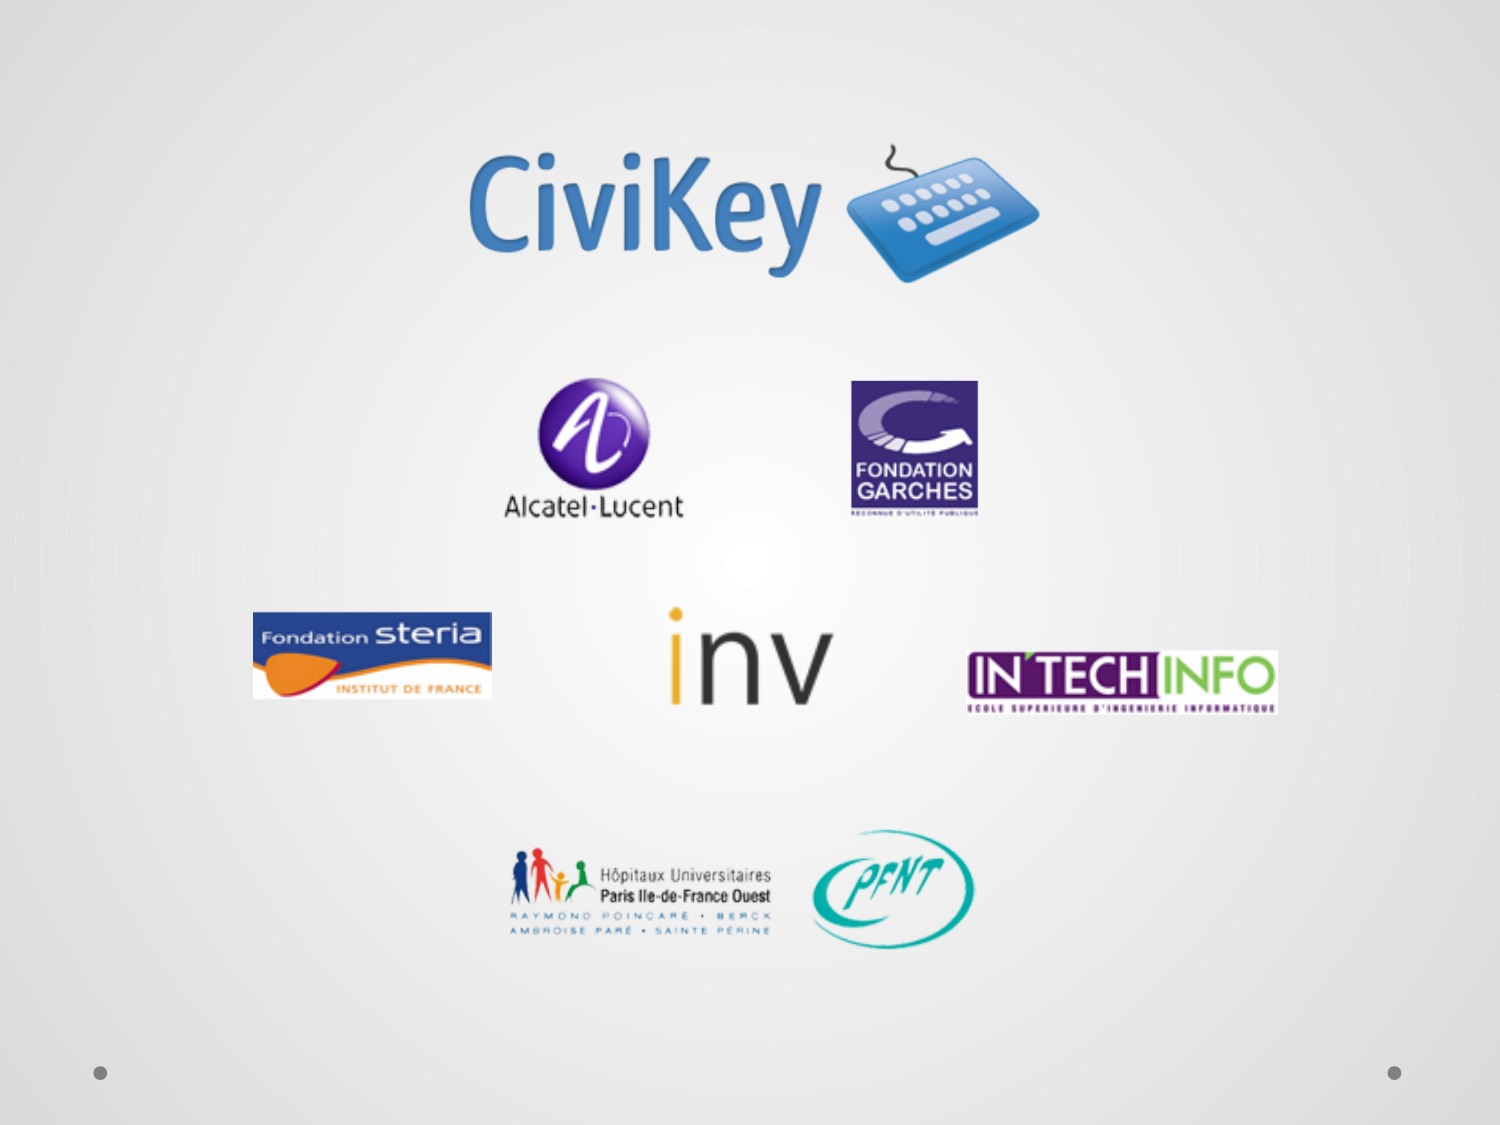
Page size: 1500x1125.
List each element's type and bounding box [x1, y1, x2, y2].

picture [253, 113, 1279, 1012]
